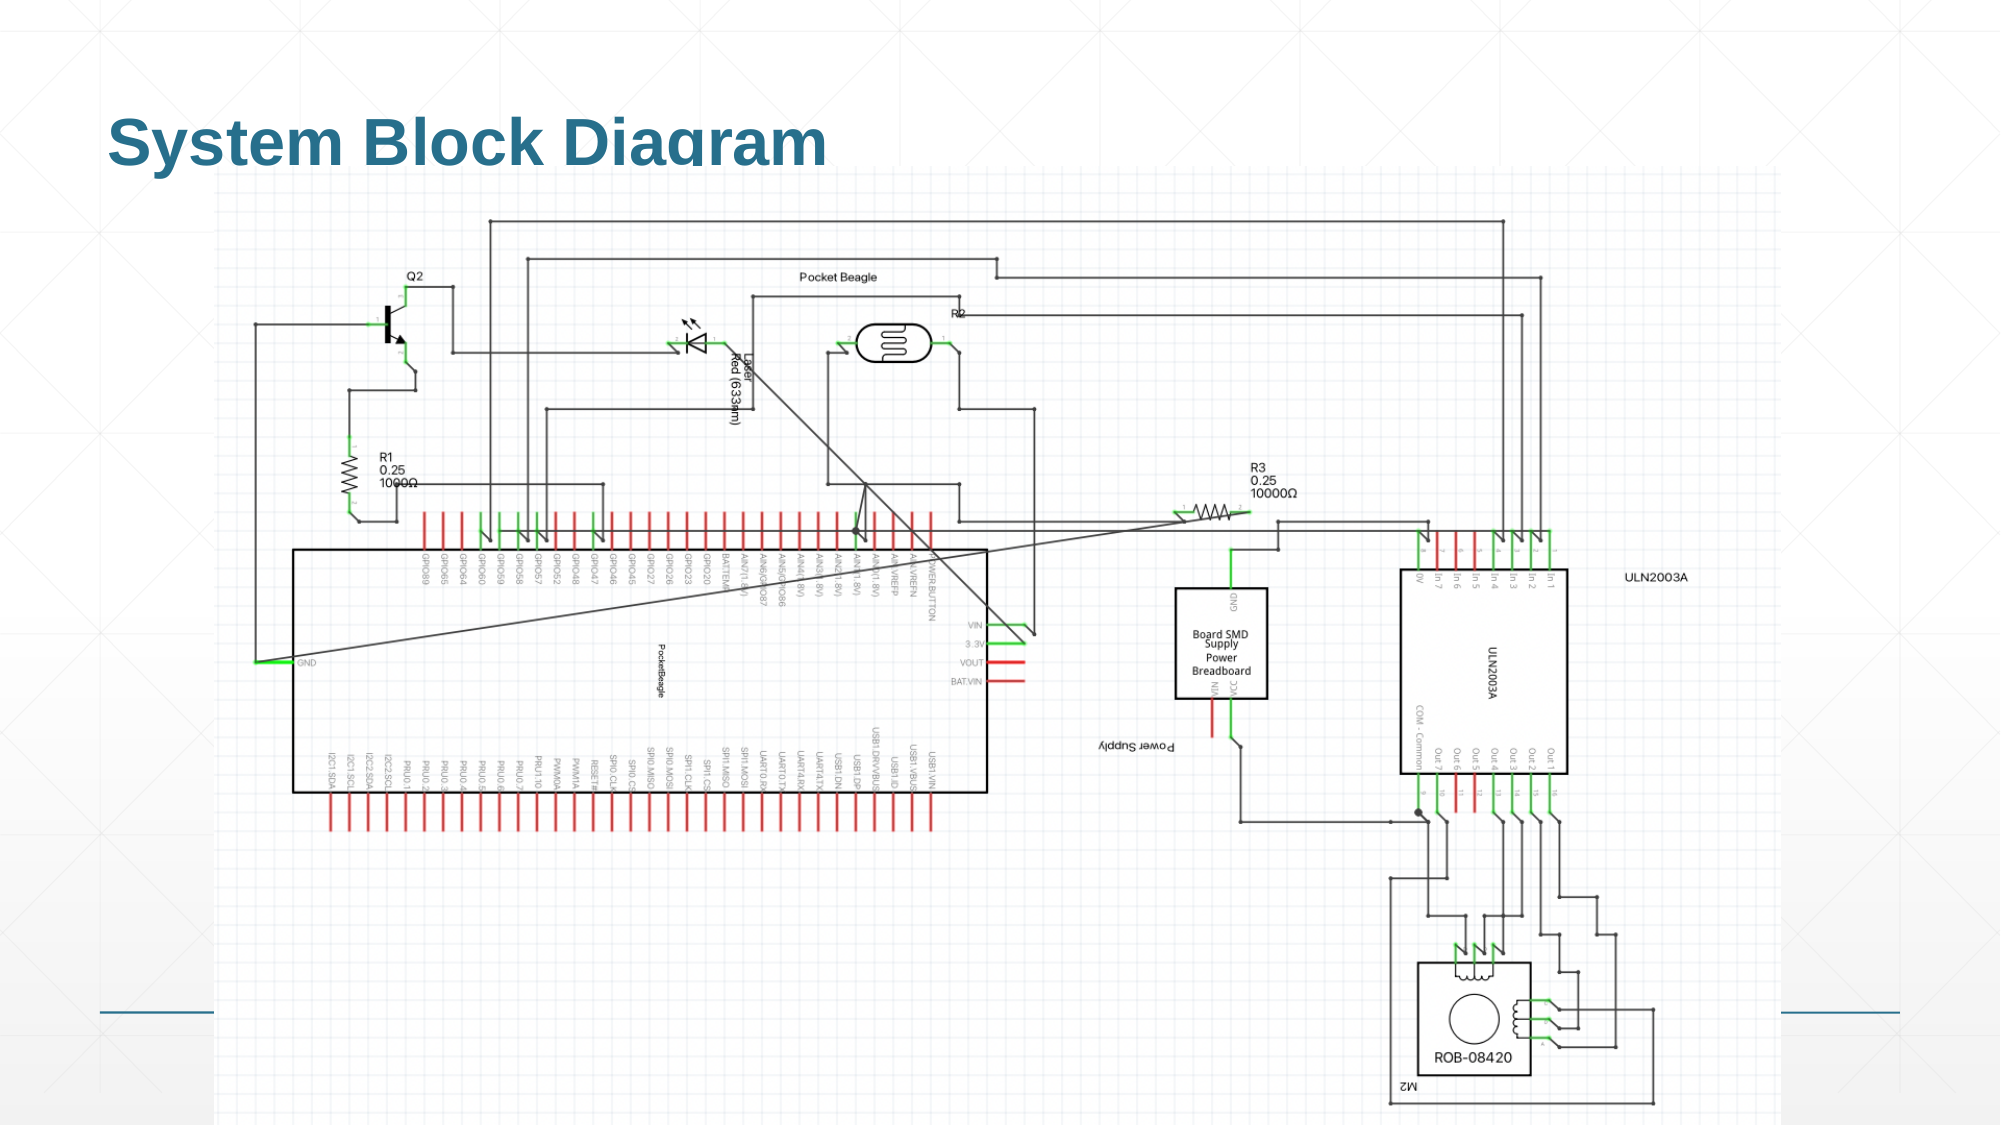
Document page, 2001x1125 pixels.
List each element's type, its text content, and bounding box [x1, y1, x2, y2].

picture [213, 166, 1782, 1125]
title System Block Diagram [99, 36, 1901, 188]
